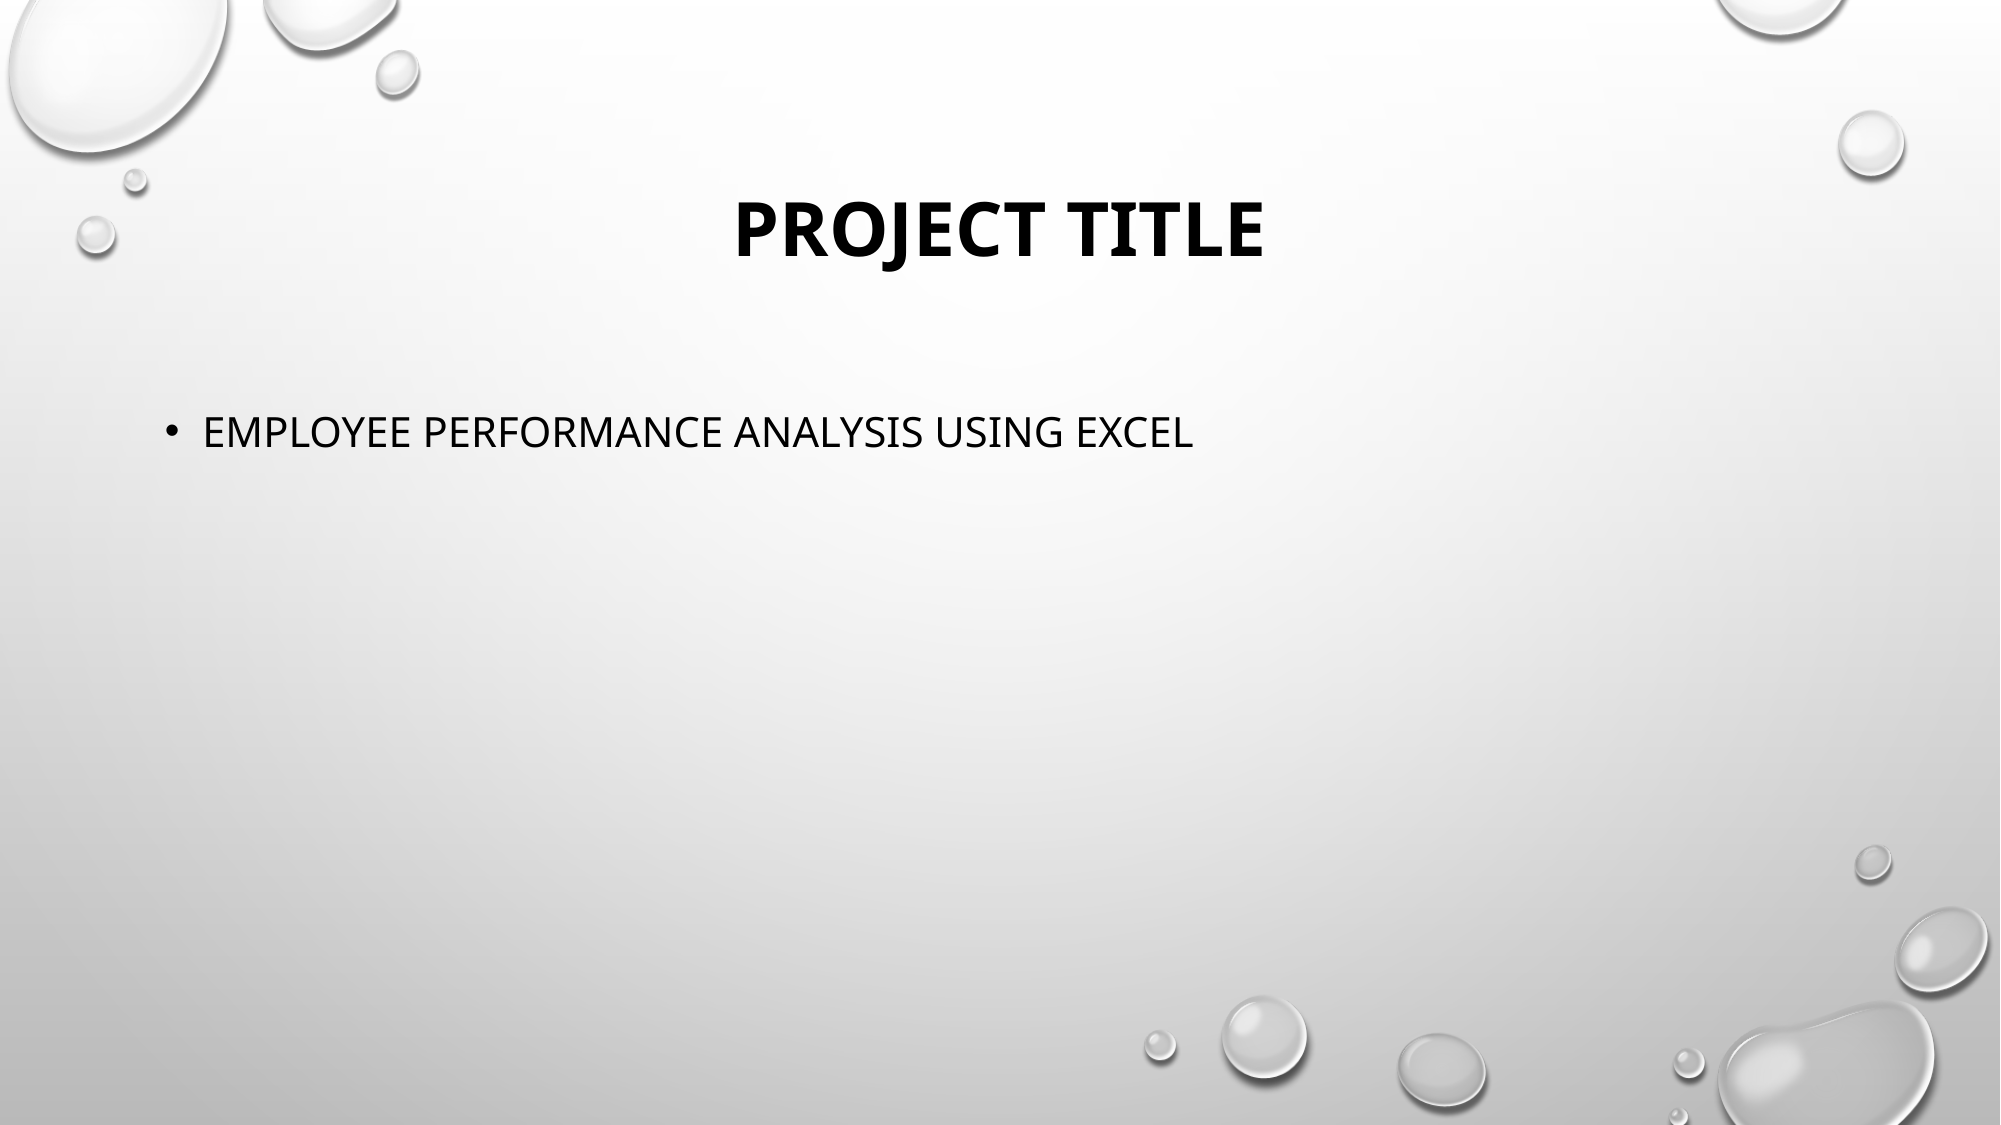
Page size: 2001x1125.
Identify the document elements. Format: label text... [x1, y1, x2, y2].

picture [0, 0, 2000, 1125]
list Employee Performance Analysis using Excel [149, 388, 1850, 950]
title Project title [149, 101, 1851, 364]
